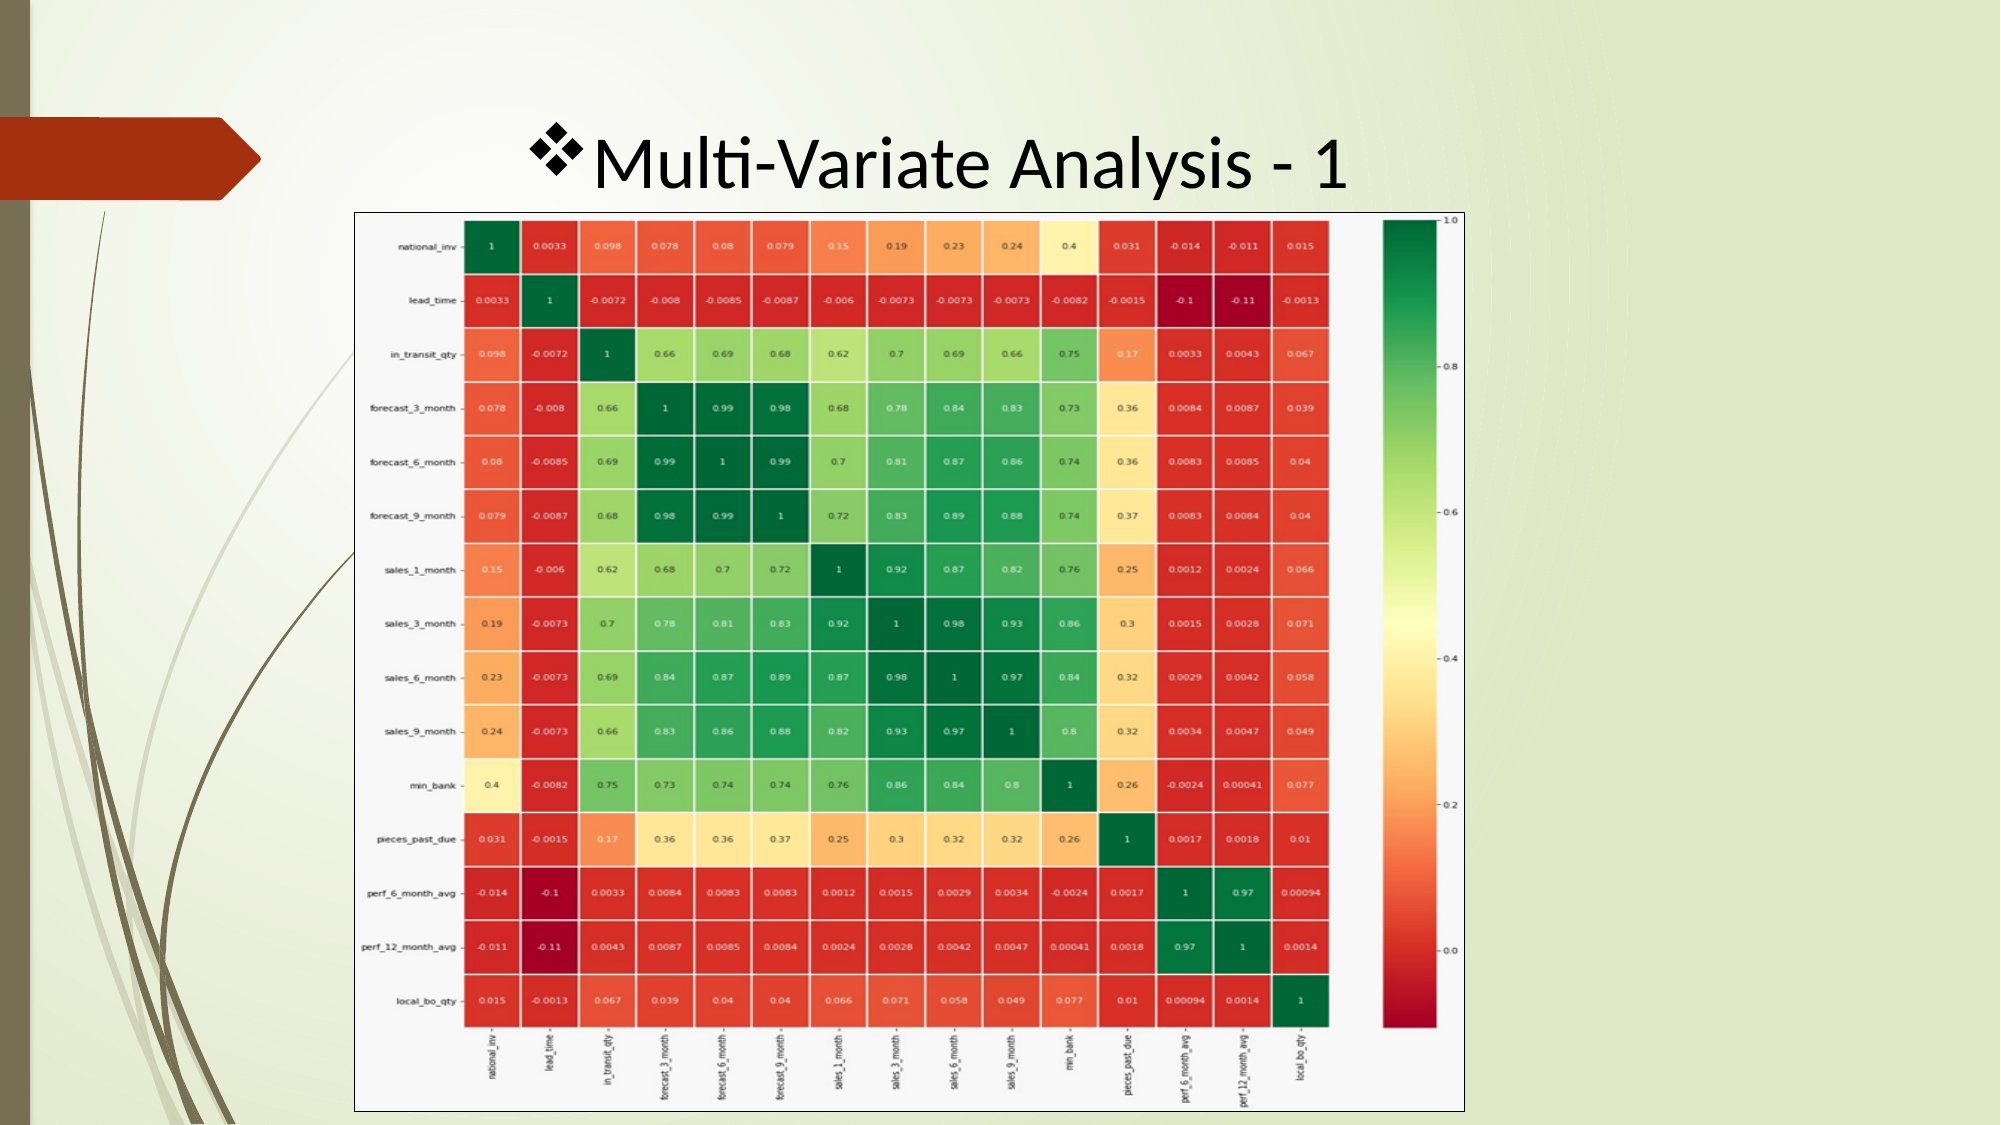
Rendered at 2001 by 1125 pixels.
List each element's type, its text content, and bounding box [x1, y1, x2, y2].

text_box Multi-Variate Analysis - 1 [508, 106, 1365, 211]
picture [353, 211, 1466, 1112]
